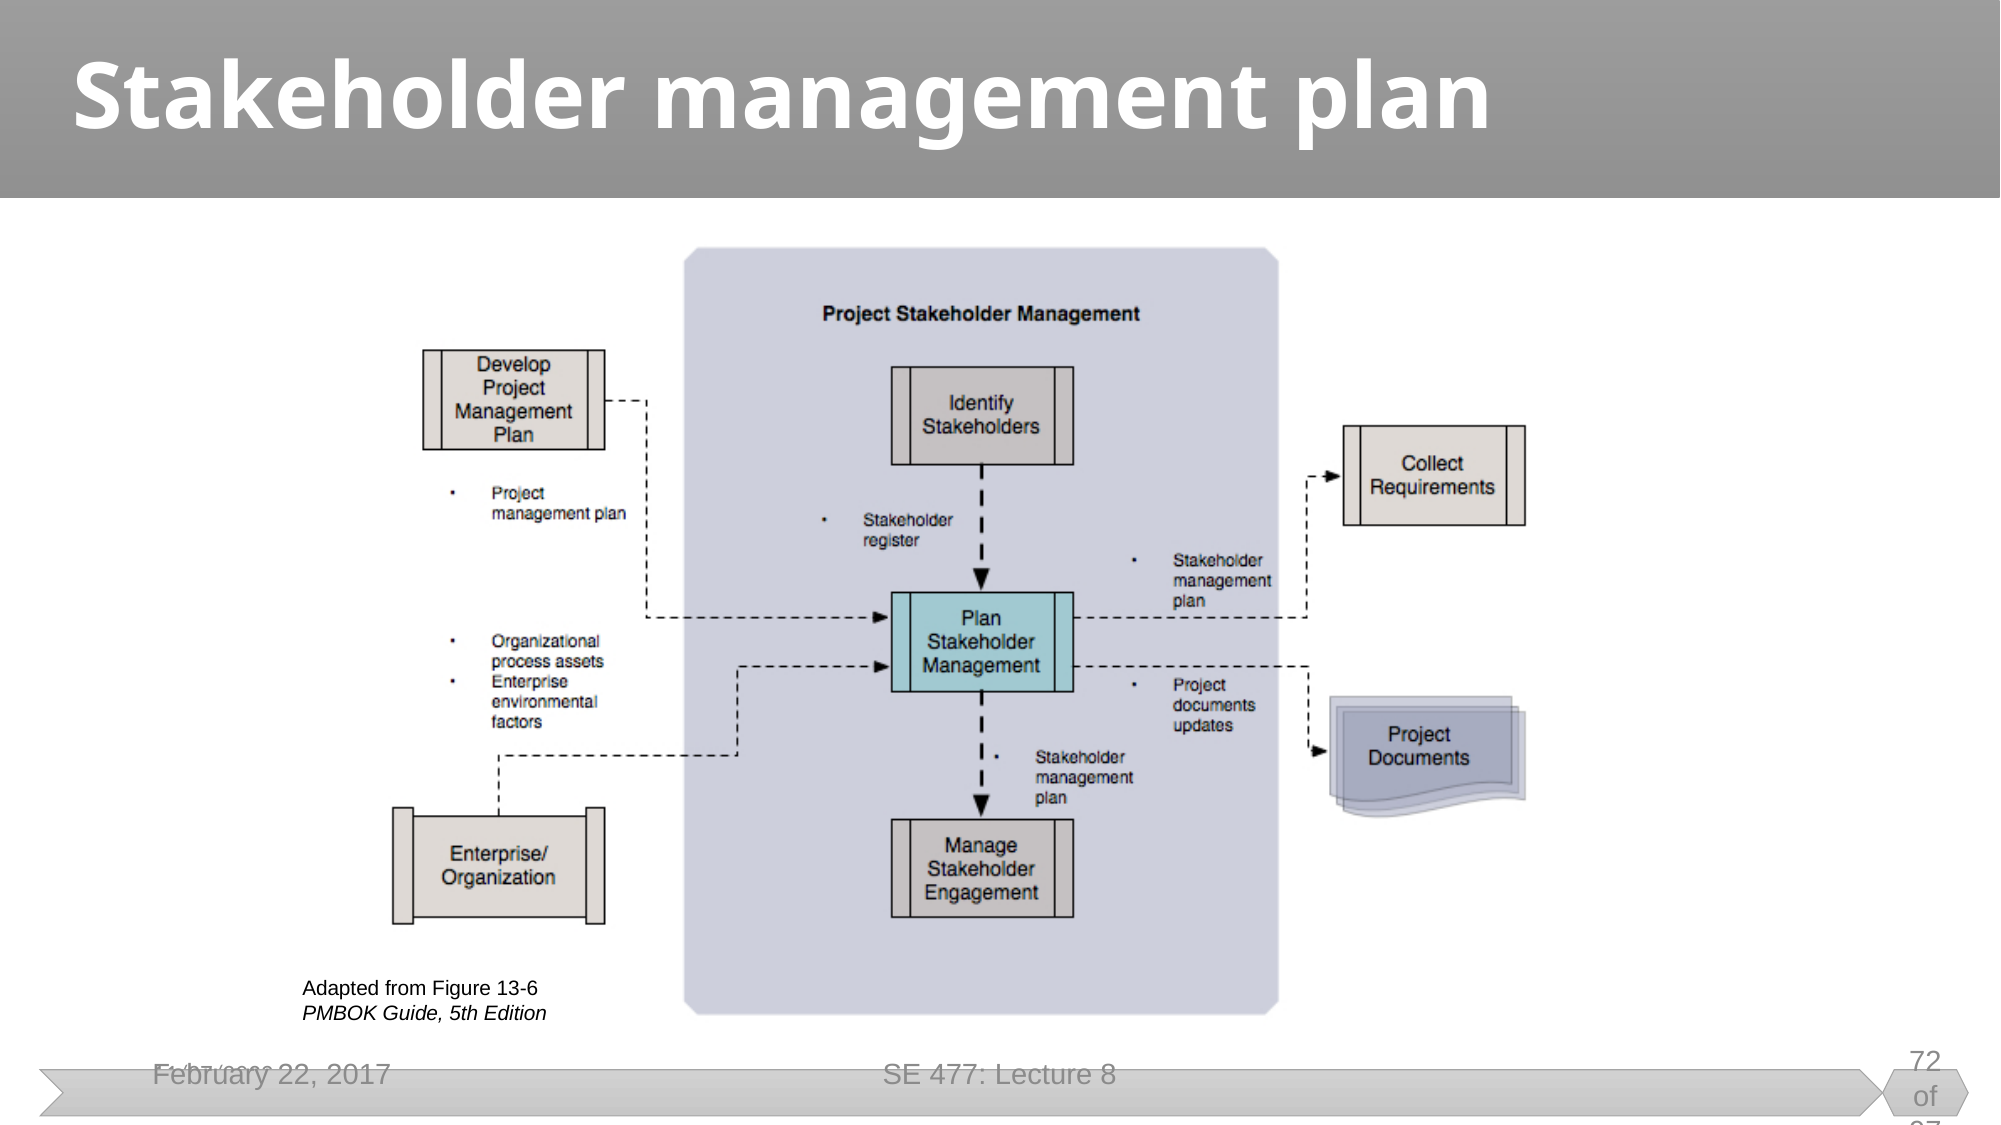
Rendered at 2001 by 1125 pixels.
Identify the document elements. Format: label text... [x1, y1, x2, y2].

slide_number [137, 1042, 588, 1103]
slide_number 72 of 97 [1882, 1065, 1969, 1125]
picture [374, 232, 1544, 1031]
title Stakeholder management plan [56, 0, 1969, 199]
text_box Adapted from Figure 13-6 PMBOK Guide, 5th Edition [287, 967, 613, 1032]
footer SE 477: Lecture 8 [662, 1042, 1338, 1103]
